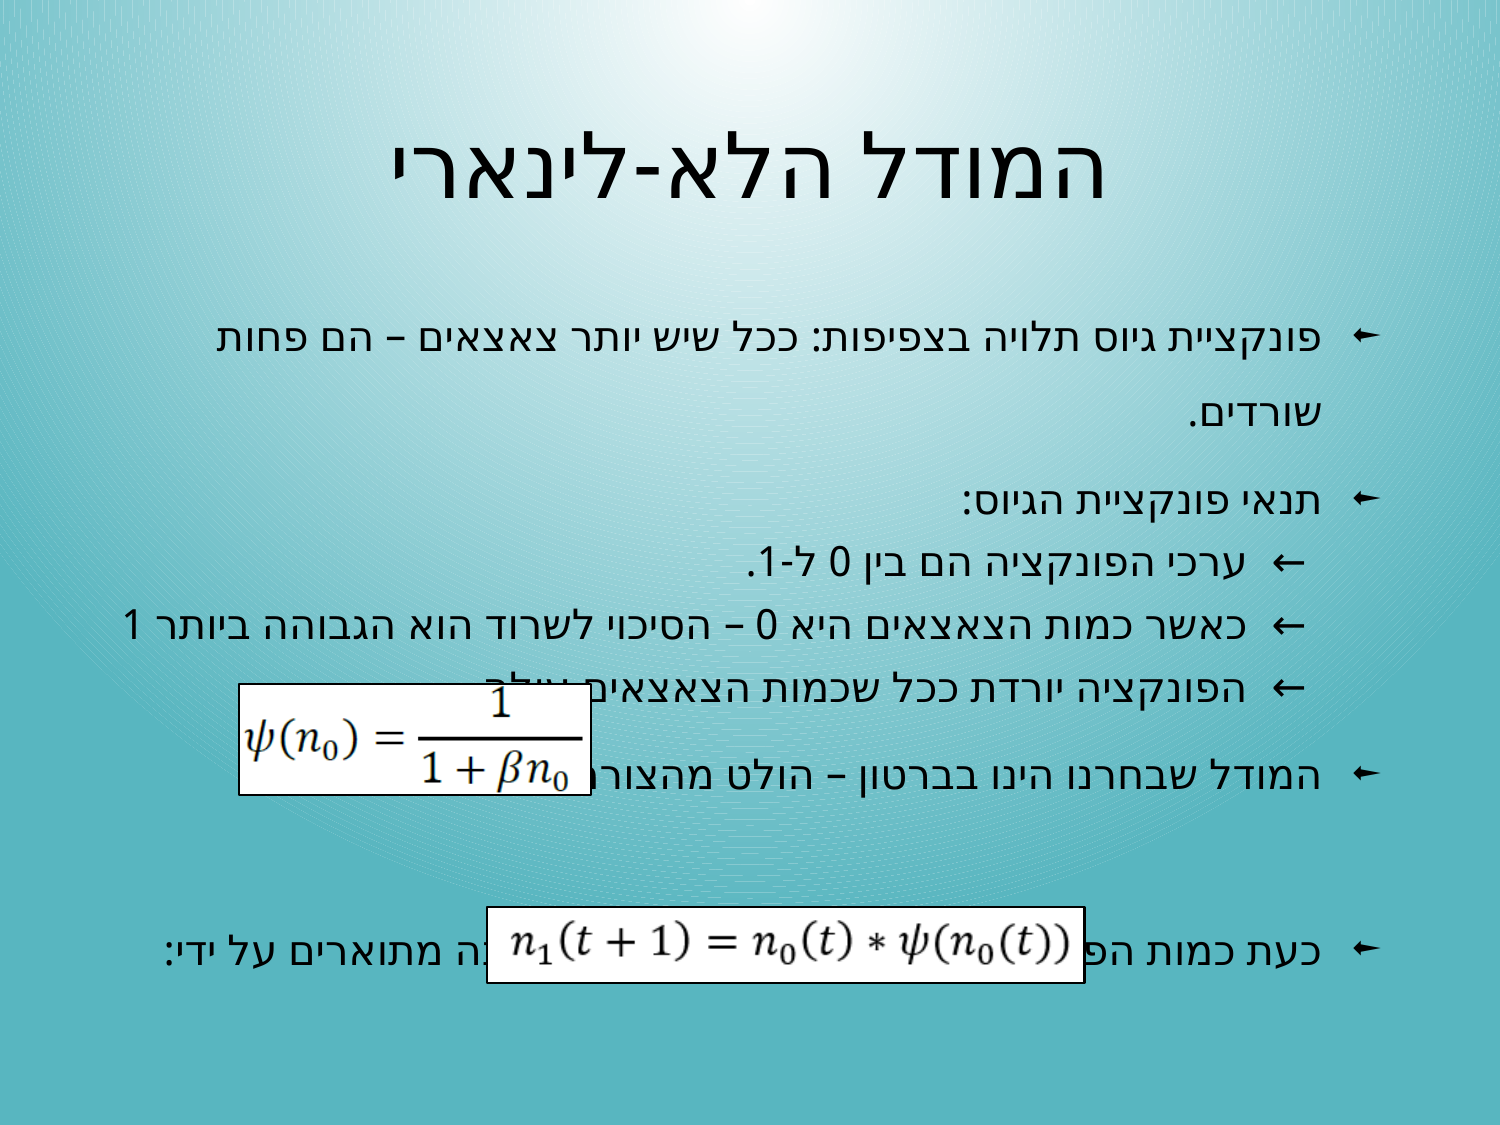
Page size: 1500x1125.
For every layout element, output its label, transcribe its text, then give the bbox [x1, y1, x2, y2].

picture [239, 685, 590, 795]
title המודל הלא-לינארי [103, 59, 1397, 277]
picture [1352, 933, 1382, 963]
picture [487, 908, 1084, 982]
list פונקציית גיוס תלויה בצפיפות: ככל שיש יותר צאצאים – הם פחות שורדים. תנאי פונקציית הגיוס: ערכי הפונקציה הם בין 0 ל-1. כאשר כמות הצאצאים היא 0 – הסיכוי לשרוד הוא הגבוהה ביותר 1 הפונקציה יורדת ככל שכמות הצאצאים עולה המודל שבחרנו הינו בברטון – הולט מהצורה: כעת כמות הפריטים שמגיעים לשכבת גיל הראשונה מתוארים על ידי: [103, 277, 1397, 992]
picture [1352, 320, 1382, 350]
picture [1352, 483, 1382, 513]
picture [1352, 758, 1382, 788]
